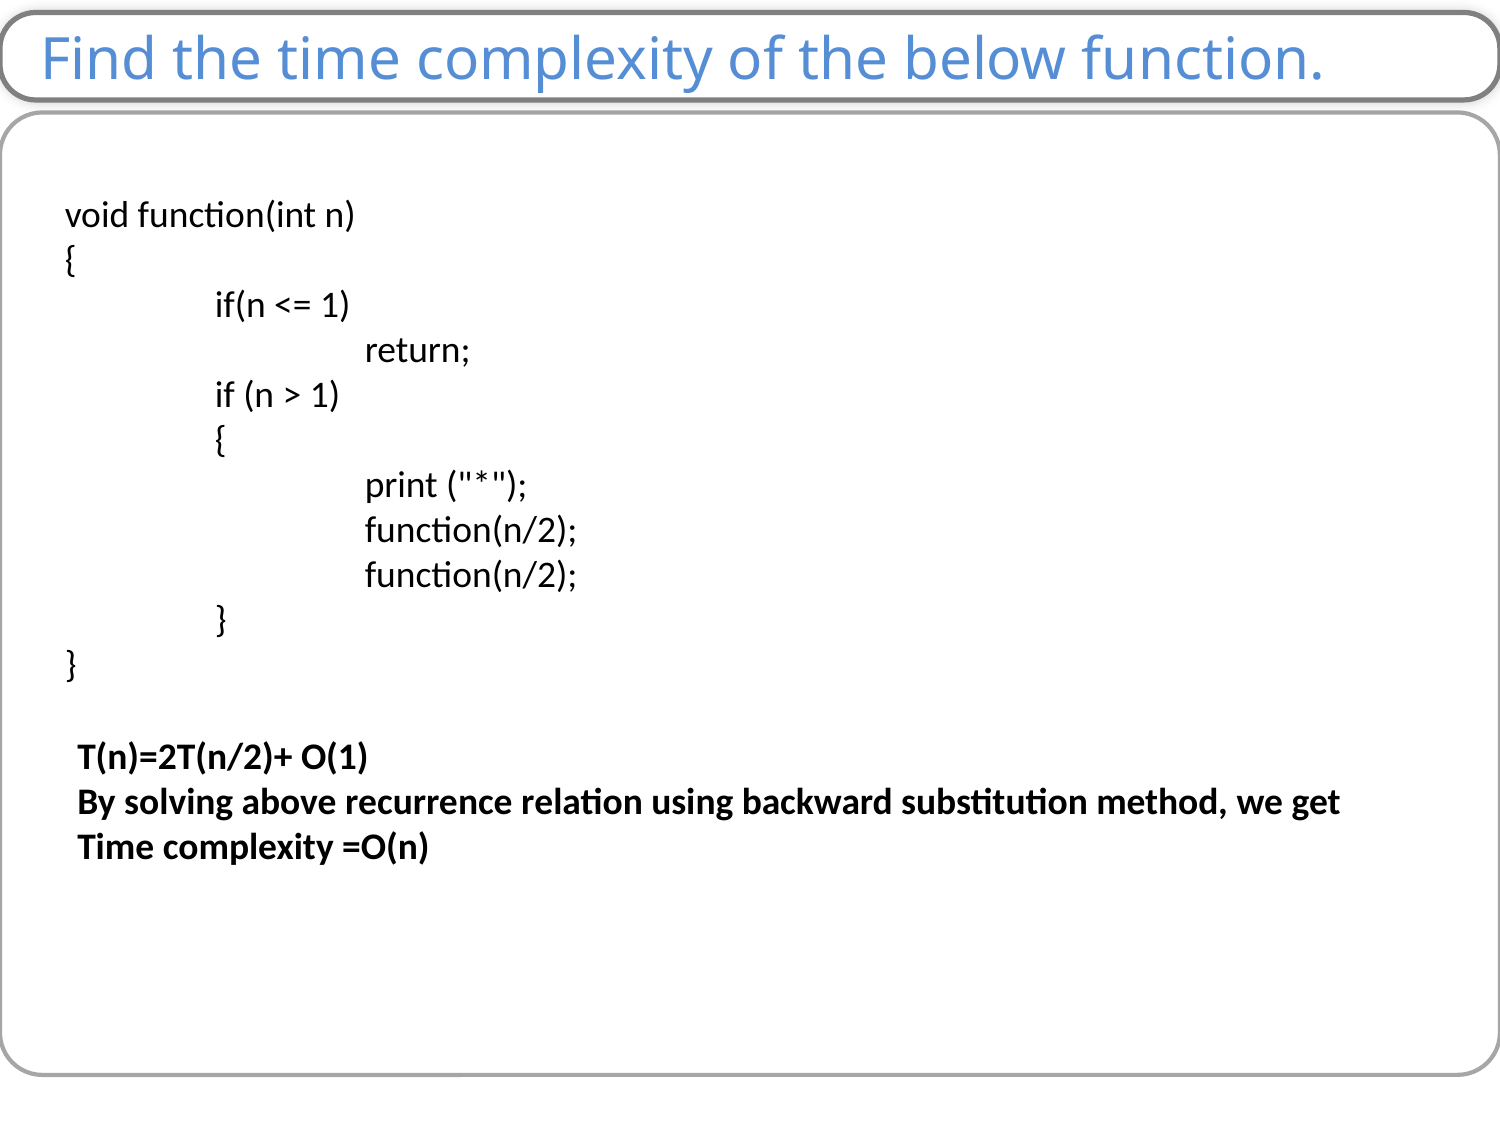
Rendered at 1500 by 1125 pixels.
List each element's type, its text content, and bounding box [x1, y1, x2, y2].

text_box Find the time complexity of the below function. [0, 10, 1500, 103]
text_box void function(int n) { if(n <= 1) return; if (n > 1) { print ("*"); function(n/2); function(n/2); } } [50, 137, 1125, 693]
text_box T(n)=2T(n/2)+ O(1) By solving above recurrence relation using backward substitution method, we get Time complexity =O(n) [62, 724, 1450, 920]
text_box [0, 111, 1500, 1078]
